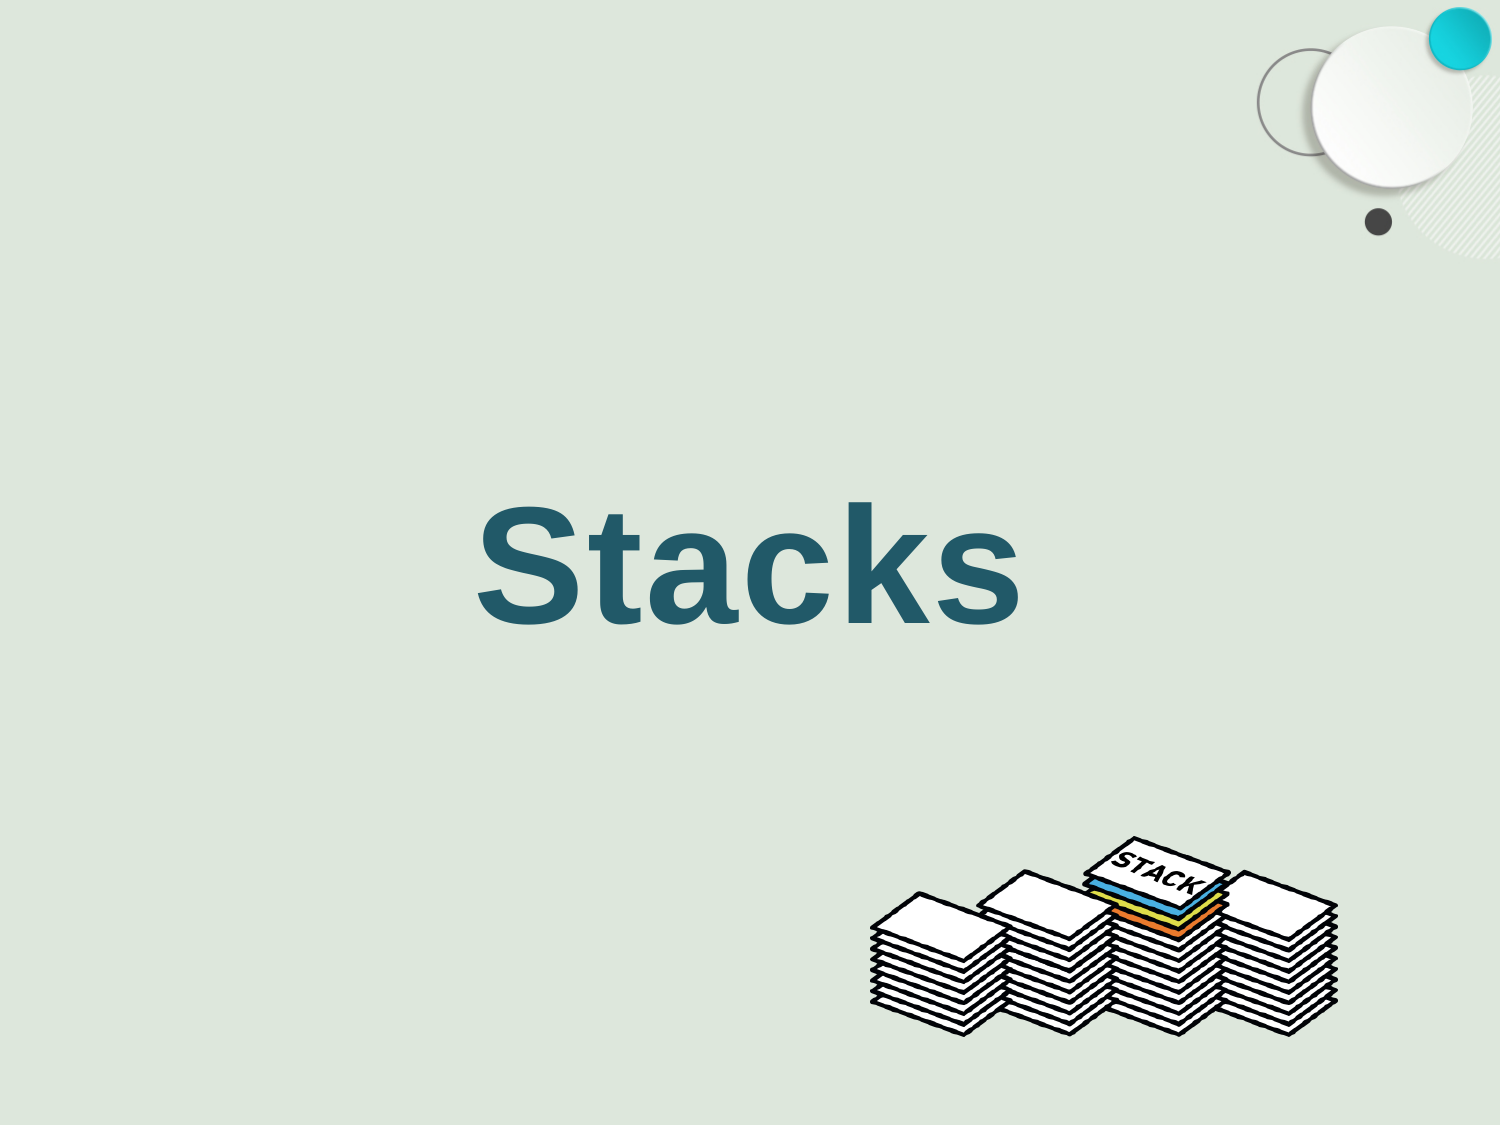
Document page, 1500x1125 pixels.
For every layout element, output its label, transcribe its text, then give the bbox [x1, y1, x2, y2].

picture [0, 0, 1500, 1125]
list Stacks [75, 537, 1425, 614]
